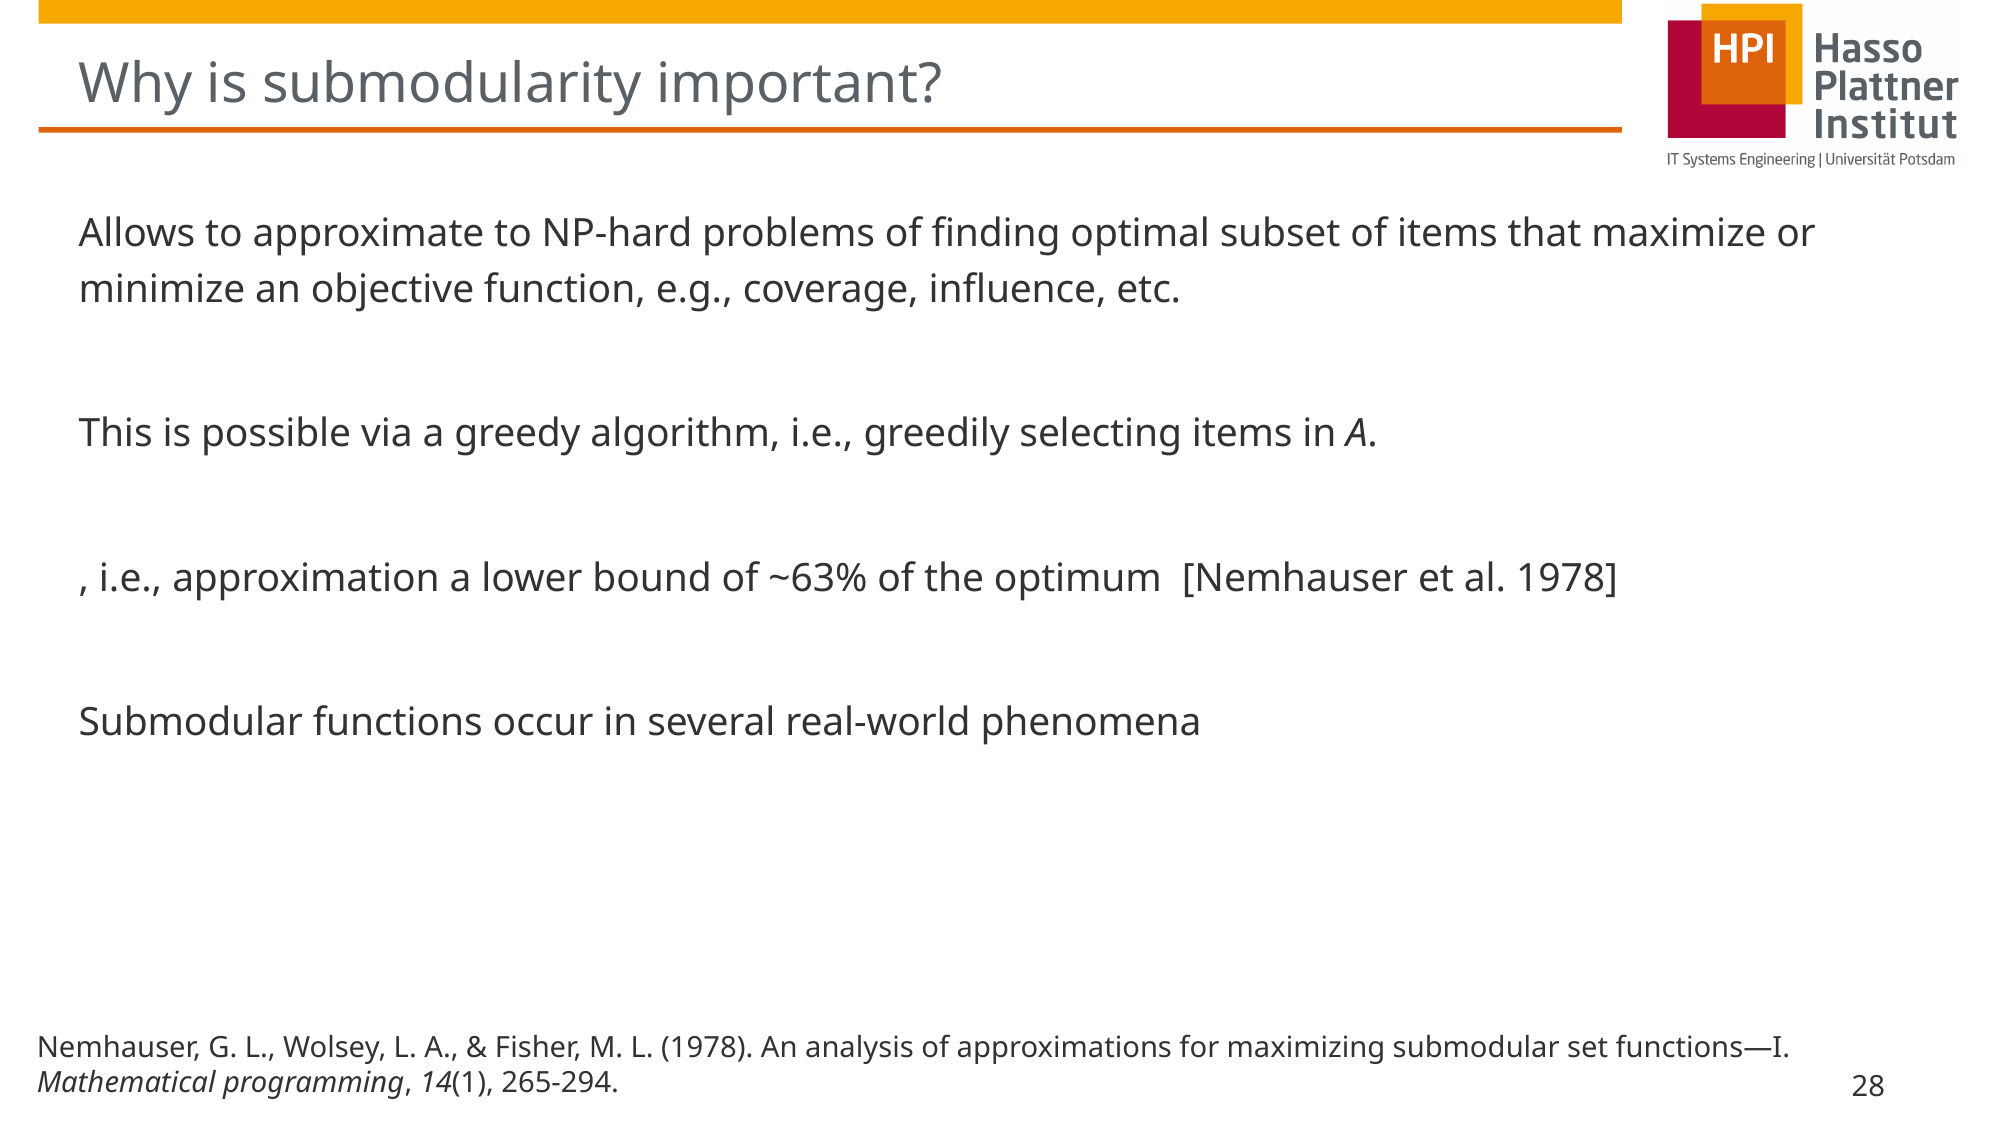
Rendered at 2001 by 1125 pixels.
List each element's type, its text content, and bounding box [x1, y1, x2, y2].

text_box Nemhauser, G. L., Wolsey, L. A., & Fisher, M. L. (1978). An analysis of approximations for maximizing submodular set functions—I. Mathematical programming, 14(1), 265-294. [22, 1021, 1944, 1106]
picture [1664, 0, 1965, 170]
title Why is submodularity important? [78, 23, 1583, 115]
slide_number 28 [1834, 1064, 1961, 1107]
